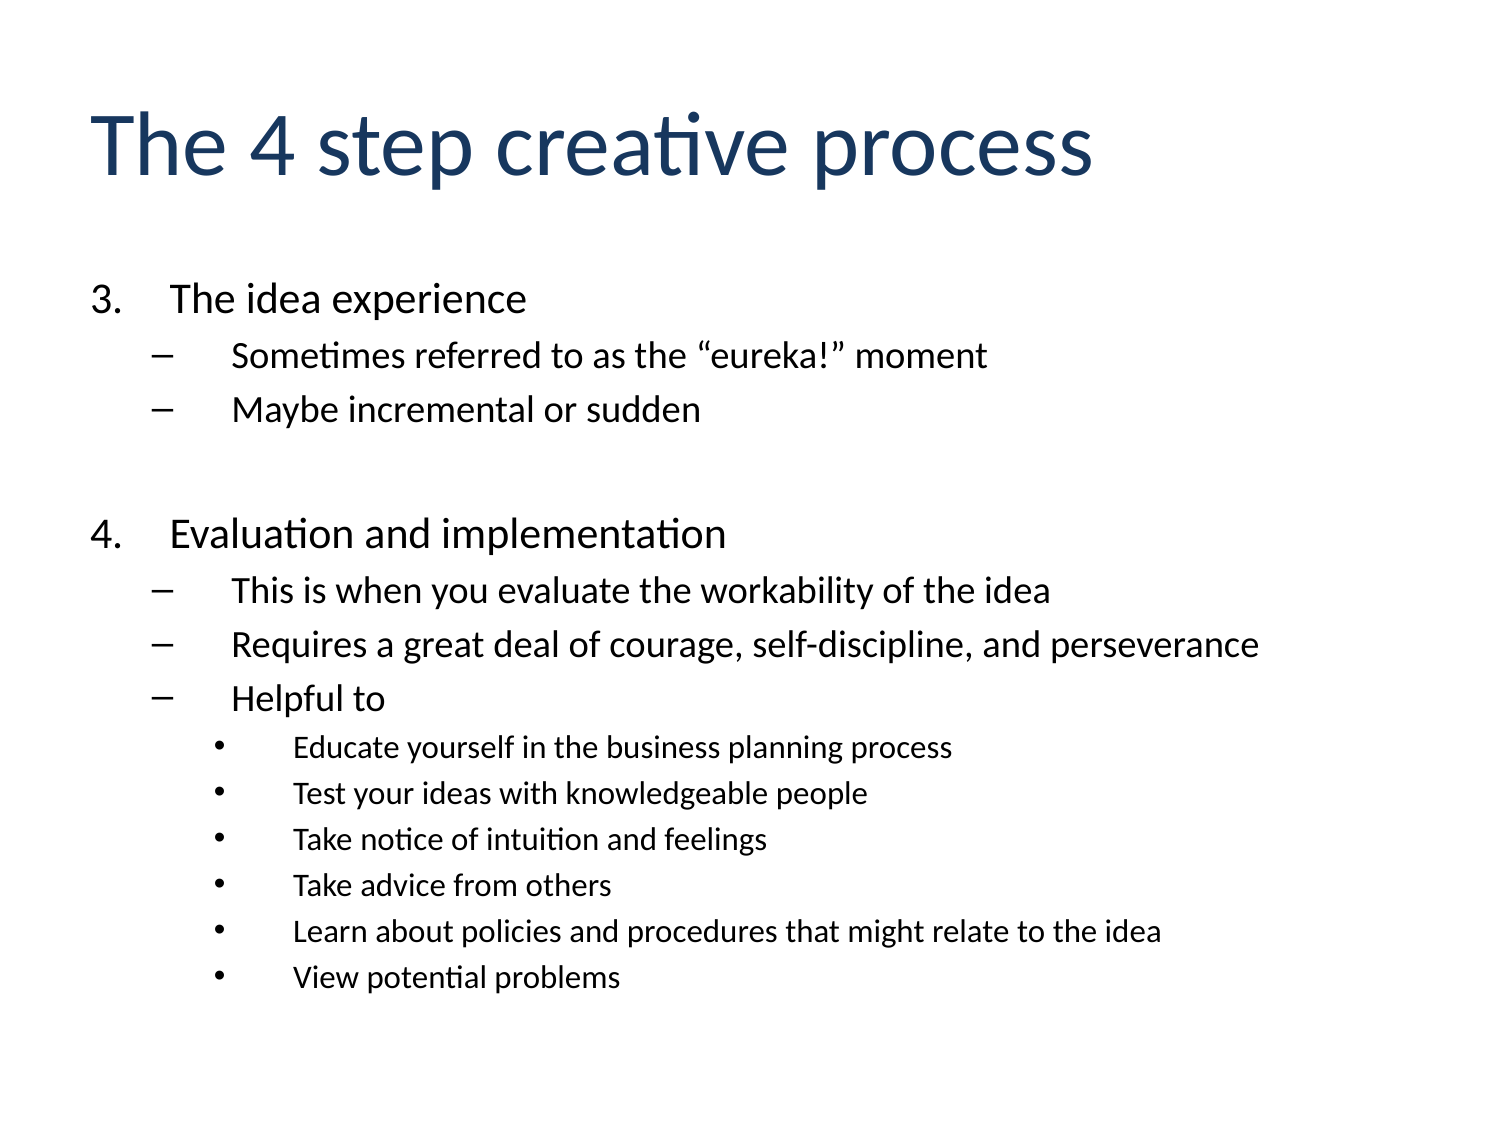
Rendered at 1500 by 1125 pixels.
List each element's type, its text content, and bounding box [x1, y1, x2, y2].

list The idea experience Sometimes referred to as the “eureka!” moment Maybe incremental or sudden Evaluation and implementation This is when you evaluate the workability of the idea Requires a great deal of courage, self-discipline, and perseverance Helpful to Educate yourself in the business planning process Test your ideas with knowledgeable people Take notice of intuition and feelings Take advice from others Learn about policies and procedures that might relate to the idea View potential problems [75, 262, 1425, 1005]
title The 4 step creative process [75, 45, 1425, 233]
